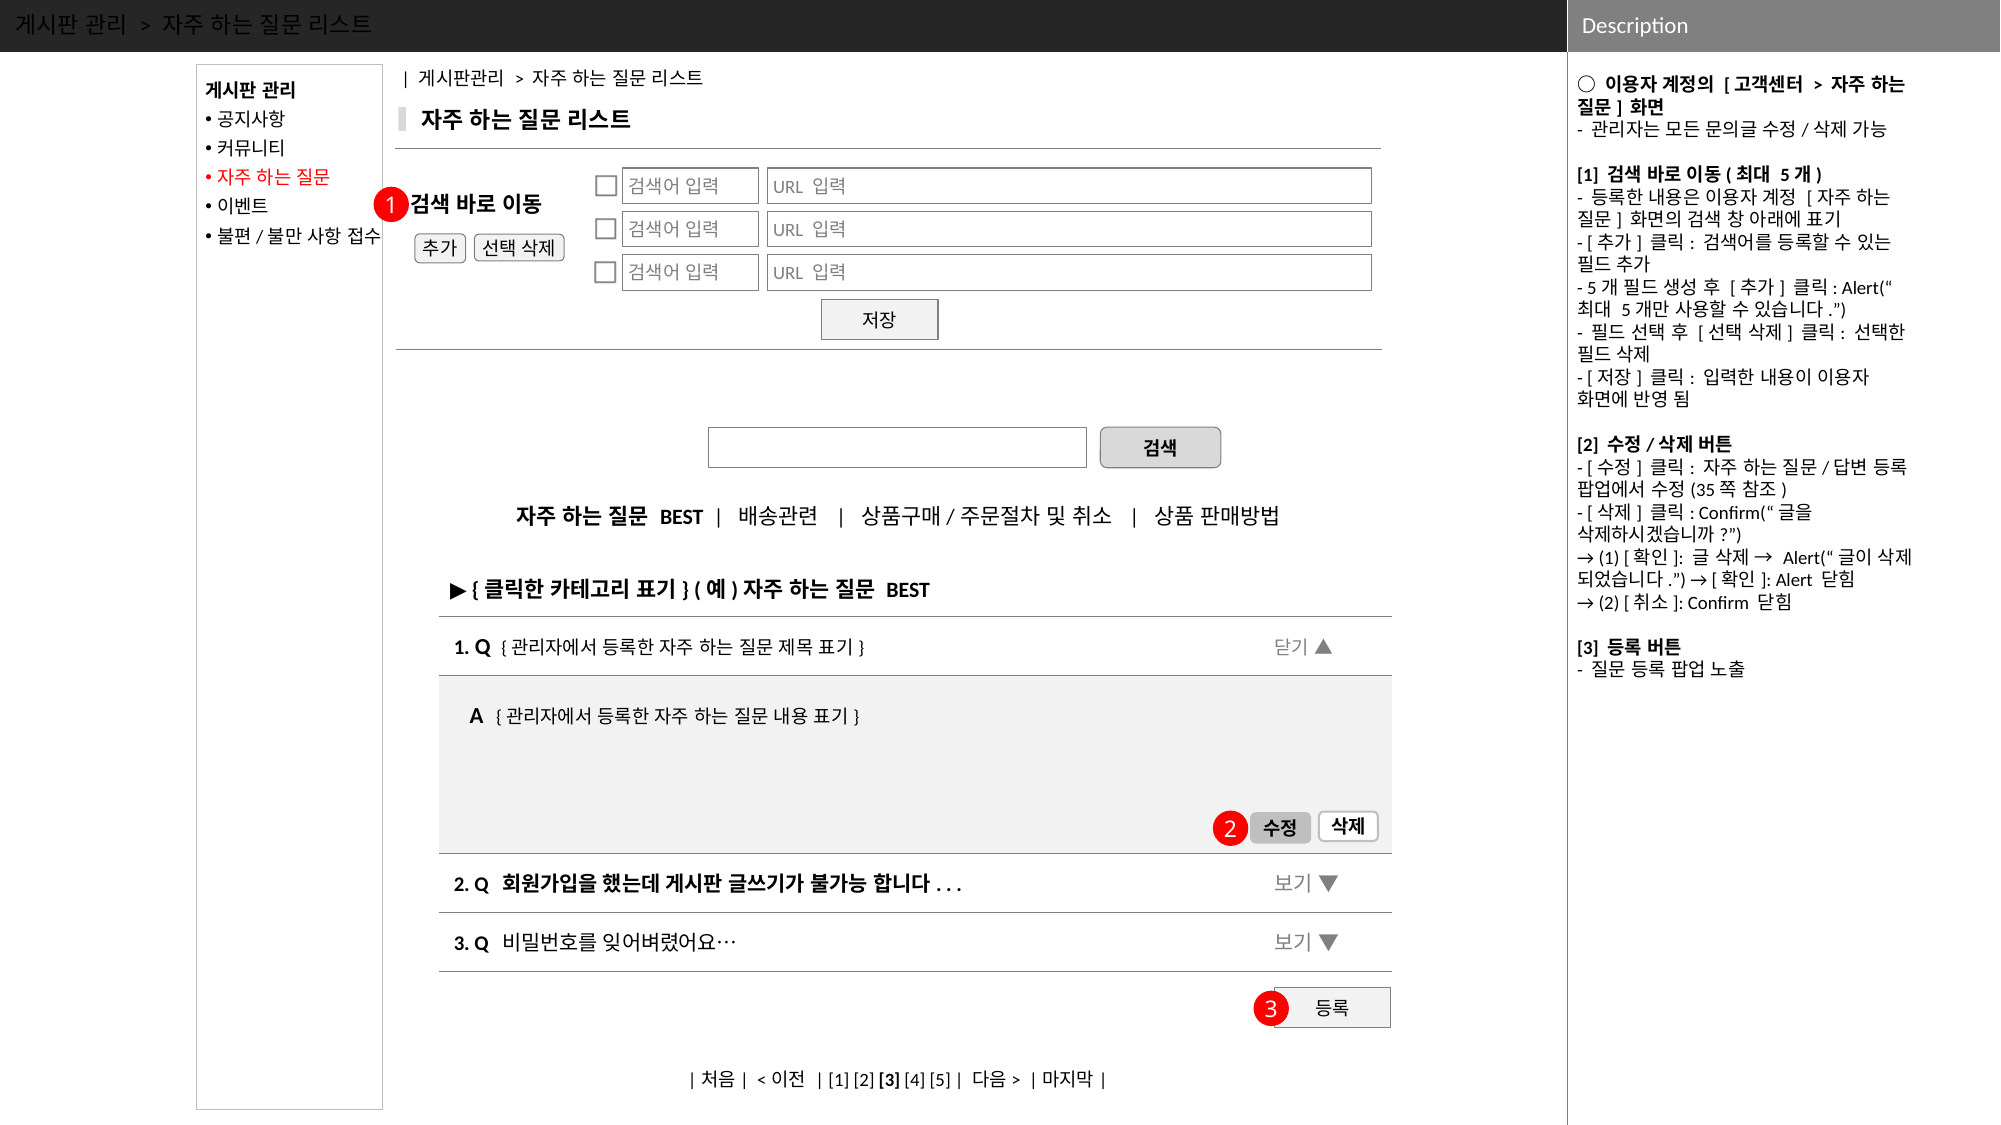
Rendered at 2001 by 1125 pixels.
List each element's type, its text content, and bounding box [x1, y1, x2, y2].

text_box 추가 [413, 232, 467, 264]
text_box 저장 [821, 299, 938, 340]
text_box 삭제 [1317, 810, 1380, 843]
table_cell 보기 ▼ [1260, 854, 1392, 912]
text_box 게시판 관리 공지사항 커뮤니티 자주 하는 질문 이벤트 불편/불만 사항 접수 [196, 64, 383, 1110]
table_cell 2. Q 회원가입을 했는데 게시판 글쓰기가 불가능 합니다. . . [439, 854, 1260, 912]
text_box ▶ {클릭한 카테고리 표기} (예)자주 하는 질문 BEST [435, 568, 1094, 609]
table_cell [1260, 676, 1392, 853]
text_box [398, 107, 406, 131]
text_box 검색 바로 이동 [395, 183, 575, 225]
text_box 등록 [1274, 987, 1391, 1028]
text_box 자주 하는 질문 BEST | 배송관련 | 상품구매/주문절차 및 취소 | 상품 판매방법 [502, 495, 1354, 537]
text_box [594, 211, 1372, 247]
text_box ○ 이용자 계정의 [고객센터 > 자주 하는 질문] 화면 - 관리자는 모든 문의글 수정/삭제 가능 [1] 검색 바로 이동(최대 5개) - 등록한 내용은 이용자 계정 [자주 하는 질문] 화면의 검색 창 아래에 표기 - [추가] 클릭: 검색어를 등록할 수 있는 필드 추가 - 5개 필드 생성 후 [추가] 클릭: Alert(“최대 5개만 사용할 수 있습니다.”) - 필드 선택 후 [선택 삭제] 클릭: 선택한 필드 삭제 - [저장] 클릭: 입력한 내용이 이용자 화면에 반영 됨 [2] 수정/삭제 버튼 - [수정] 클릭: 자주 하는 질문/답변 등록 팝업에서 수정(35쪽 참조) - [삭제] 클릭: Confirm(“글을 삭제하시겠습니까?”) → (1) [확인]: 글 삭제 → Alert(“글이 삭제 되었습니다.”) → [확인]: Alert 닫힘 → (2) [취소]: Confirm 닫힘 [3] 등록 버튼 - 질문 등록 팝업 노출 [1570, 49, 1923, 1124]
text_box 3 [1252, 989, 1290, 1028]
table_cell 보기 ▼ [1260, 913, 1392, 971]
text_box 검색 [1099, 426, 1222, 469]
text_box |처음| <이전 | [1] [2] [3] [4] [5] | 다음> |마지막| [673, 1060, 1123, 1098]
table_header 1. Q {관리자에서 등록한 자주 하는 질문 제목 표기} [439, 617, 1260, 675]
list 게시판 관리 > 자주 하는 질문 리스트 [0, 0, 1524, 52]
text_box [708, 427, 1087, 468]
table_cell A {관리자에서 등록한 자주 하는 질문 내용 표기} [439, 676, 1260, 853]
text_box 2 [1211, 809, 1250, 848]
table_cell 3. Q 비밀번호를 잊어벼렸어요… [439, 913, 1260, 971]
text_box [593, 254, 1372, 291]
text_box 자주 하는 질문 리스트 [421, 105, 633, 133]
table_header 닫기 ▲ [1260, 617, 1392, 675]
text_box 선택 삭제 [474, 234, 565, 261]
text_box | 게시판관리 > 자주 하는 질문 리스트 [386, 59, 719, 97]
text_box 1 [372, 185, 410, 224]
text_box 수정 [1250, 812, 1312, 844]
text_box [594, 167, 1372, 204]
